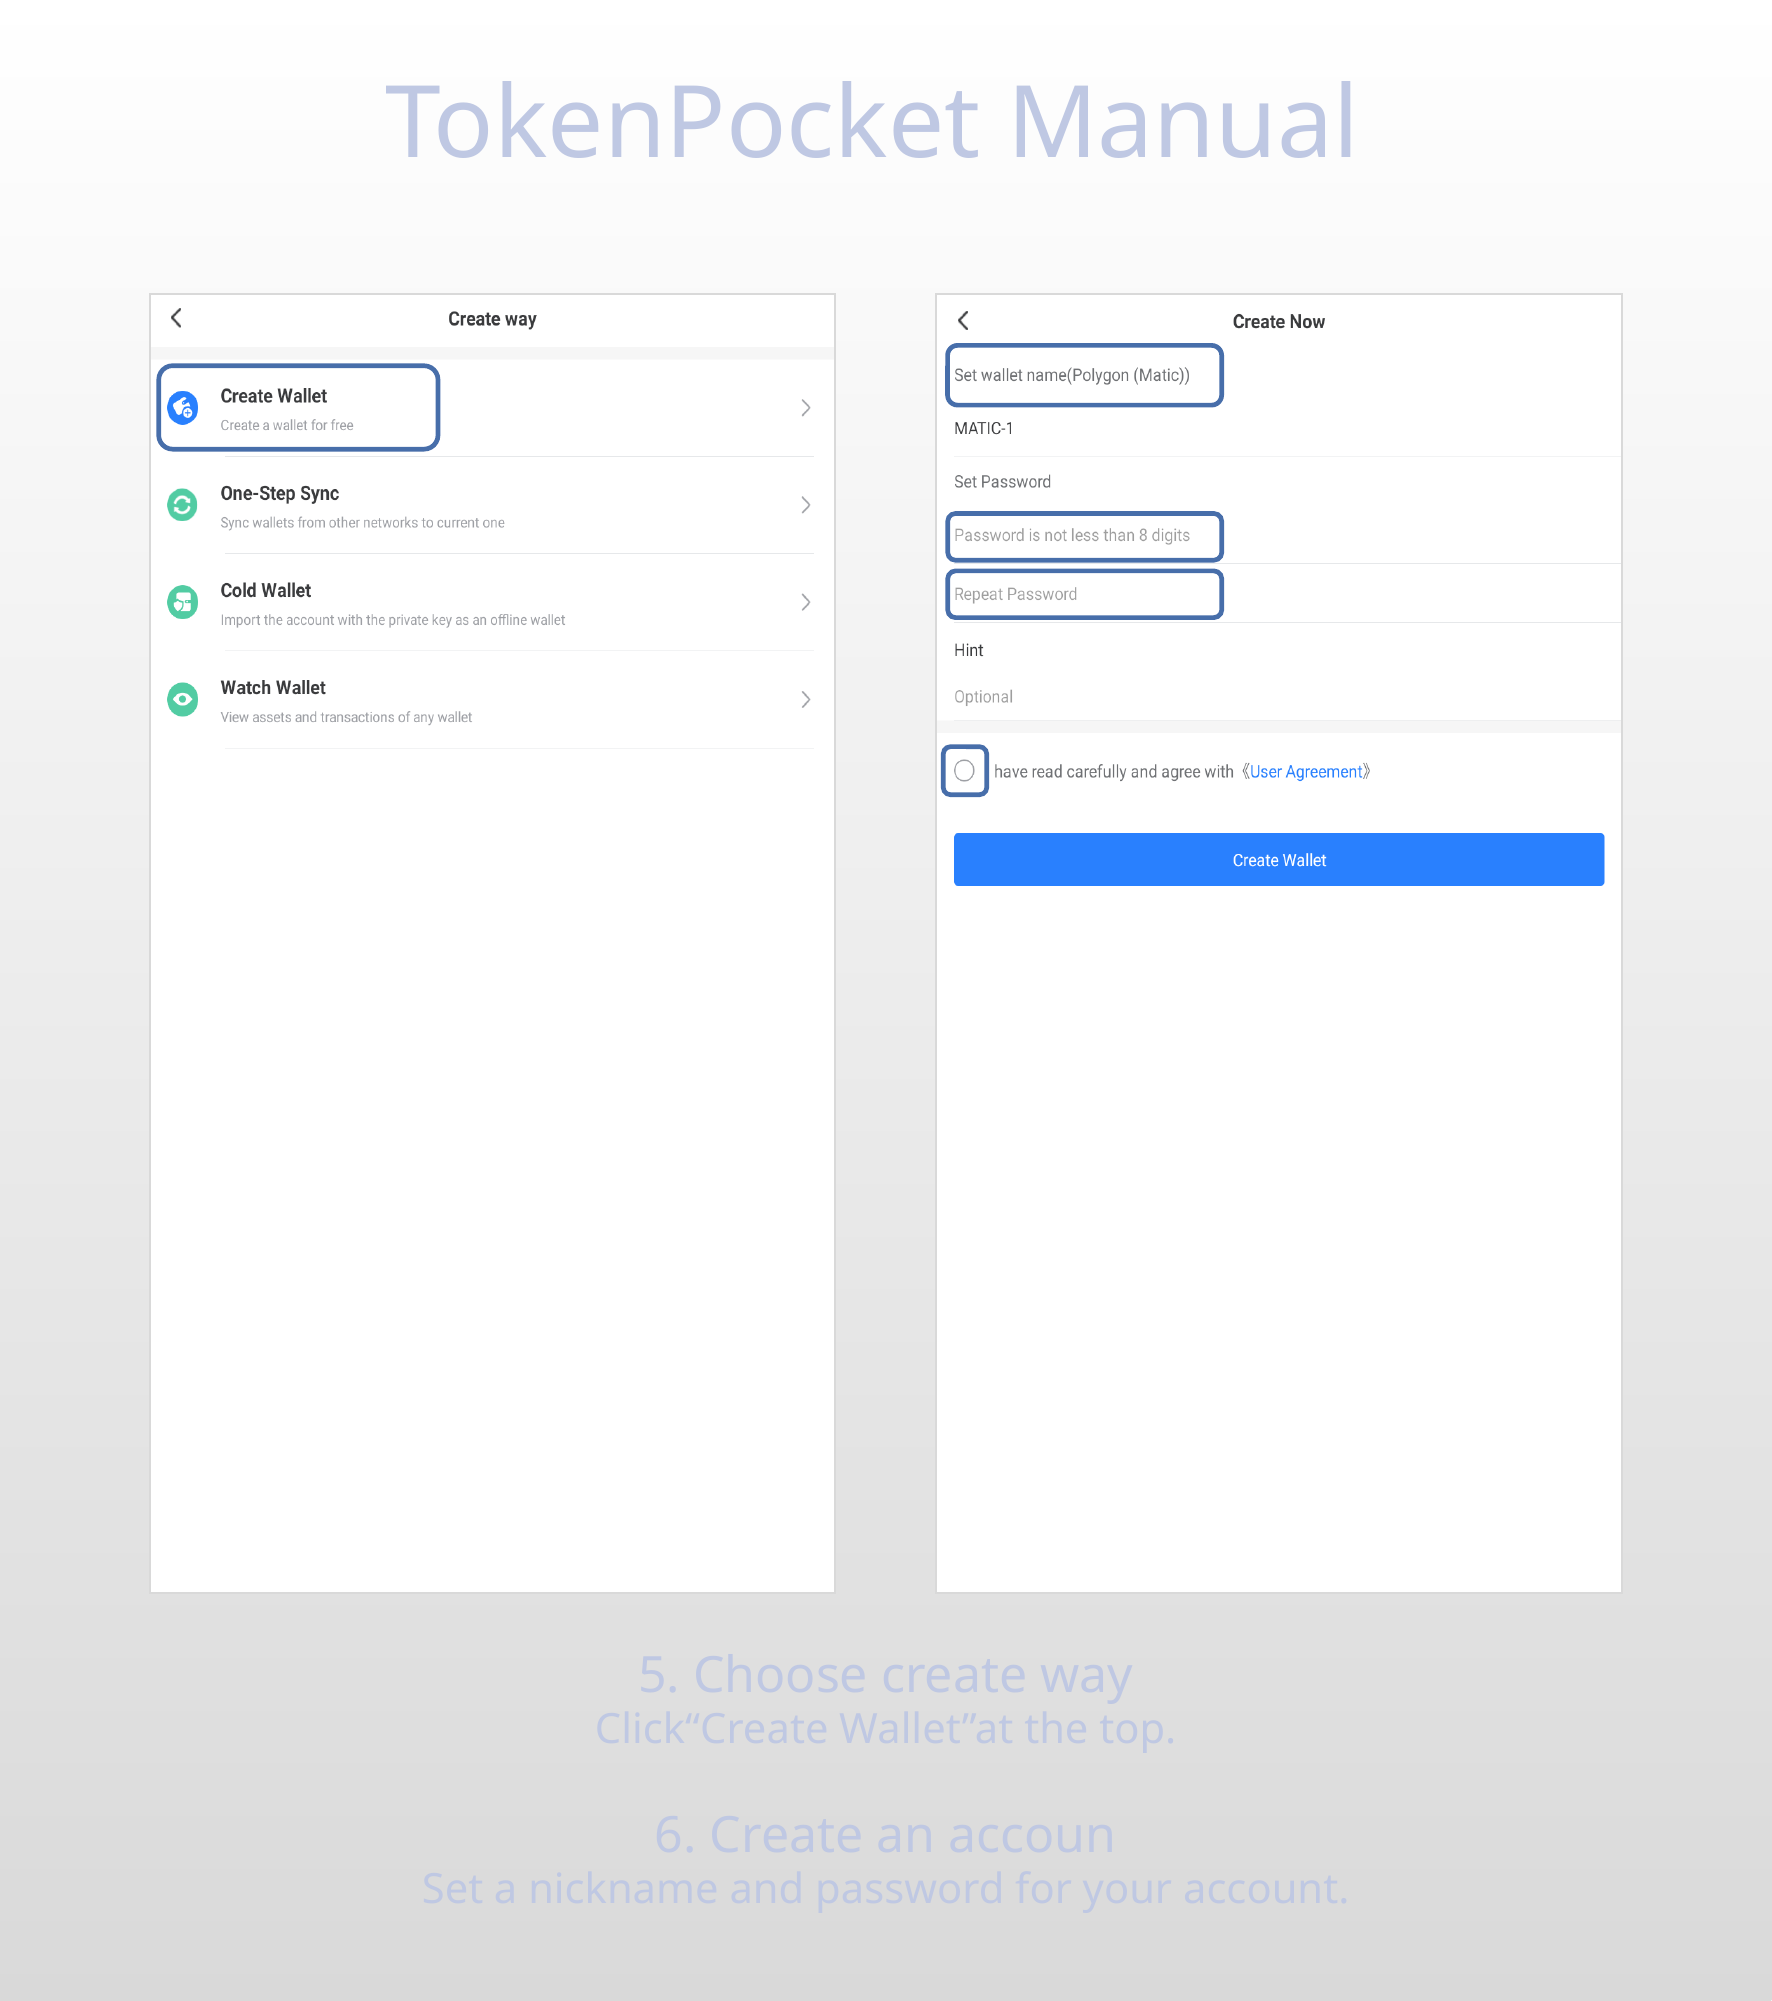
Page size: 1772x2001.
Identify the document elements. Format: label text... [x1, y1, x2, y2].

picture [149, 294, 836, 1593]
text_box TokenPocket Manual [426, 57, 1345, 229]
text_box 5. Choose create way Click“Create Wallet”at the top. 6. Create an accoun Set a nickname and password for your account. [204, 1642, 1567, 2001]
picture [936, 294, 1622, 1593]
